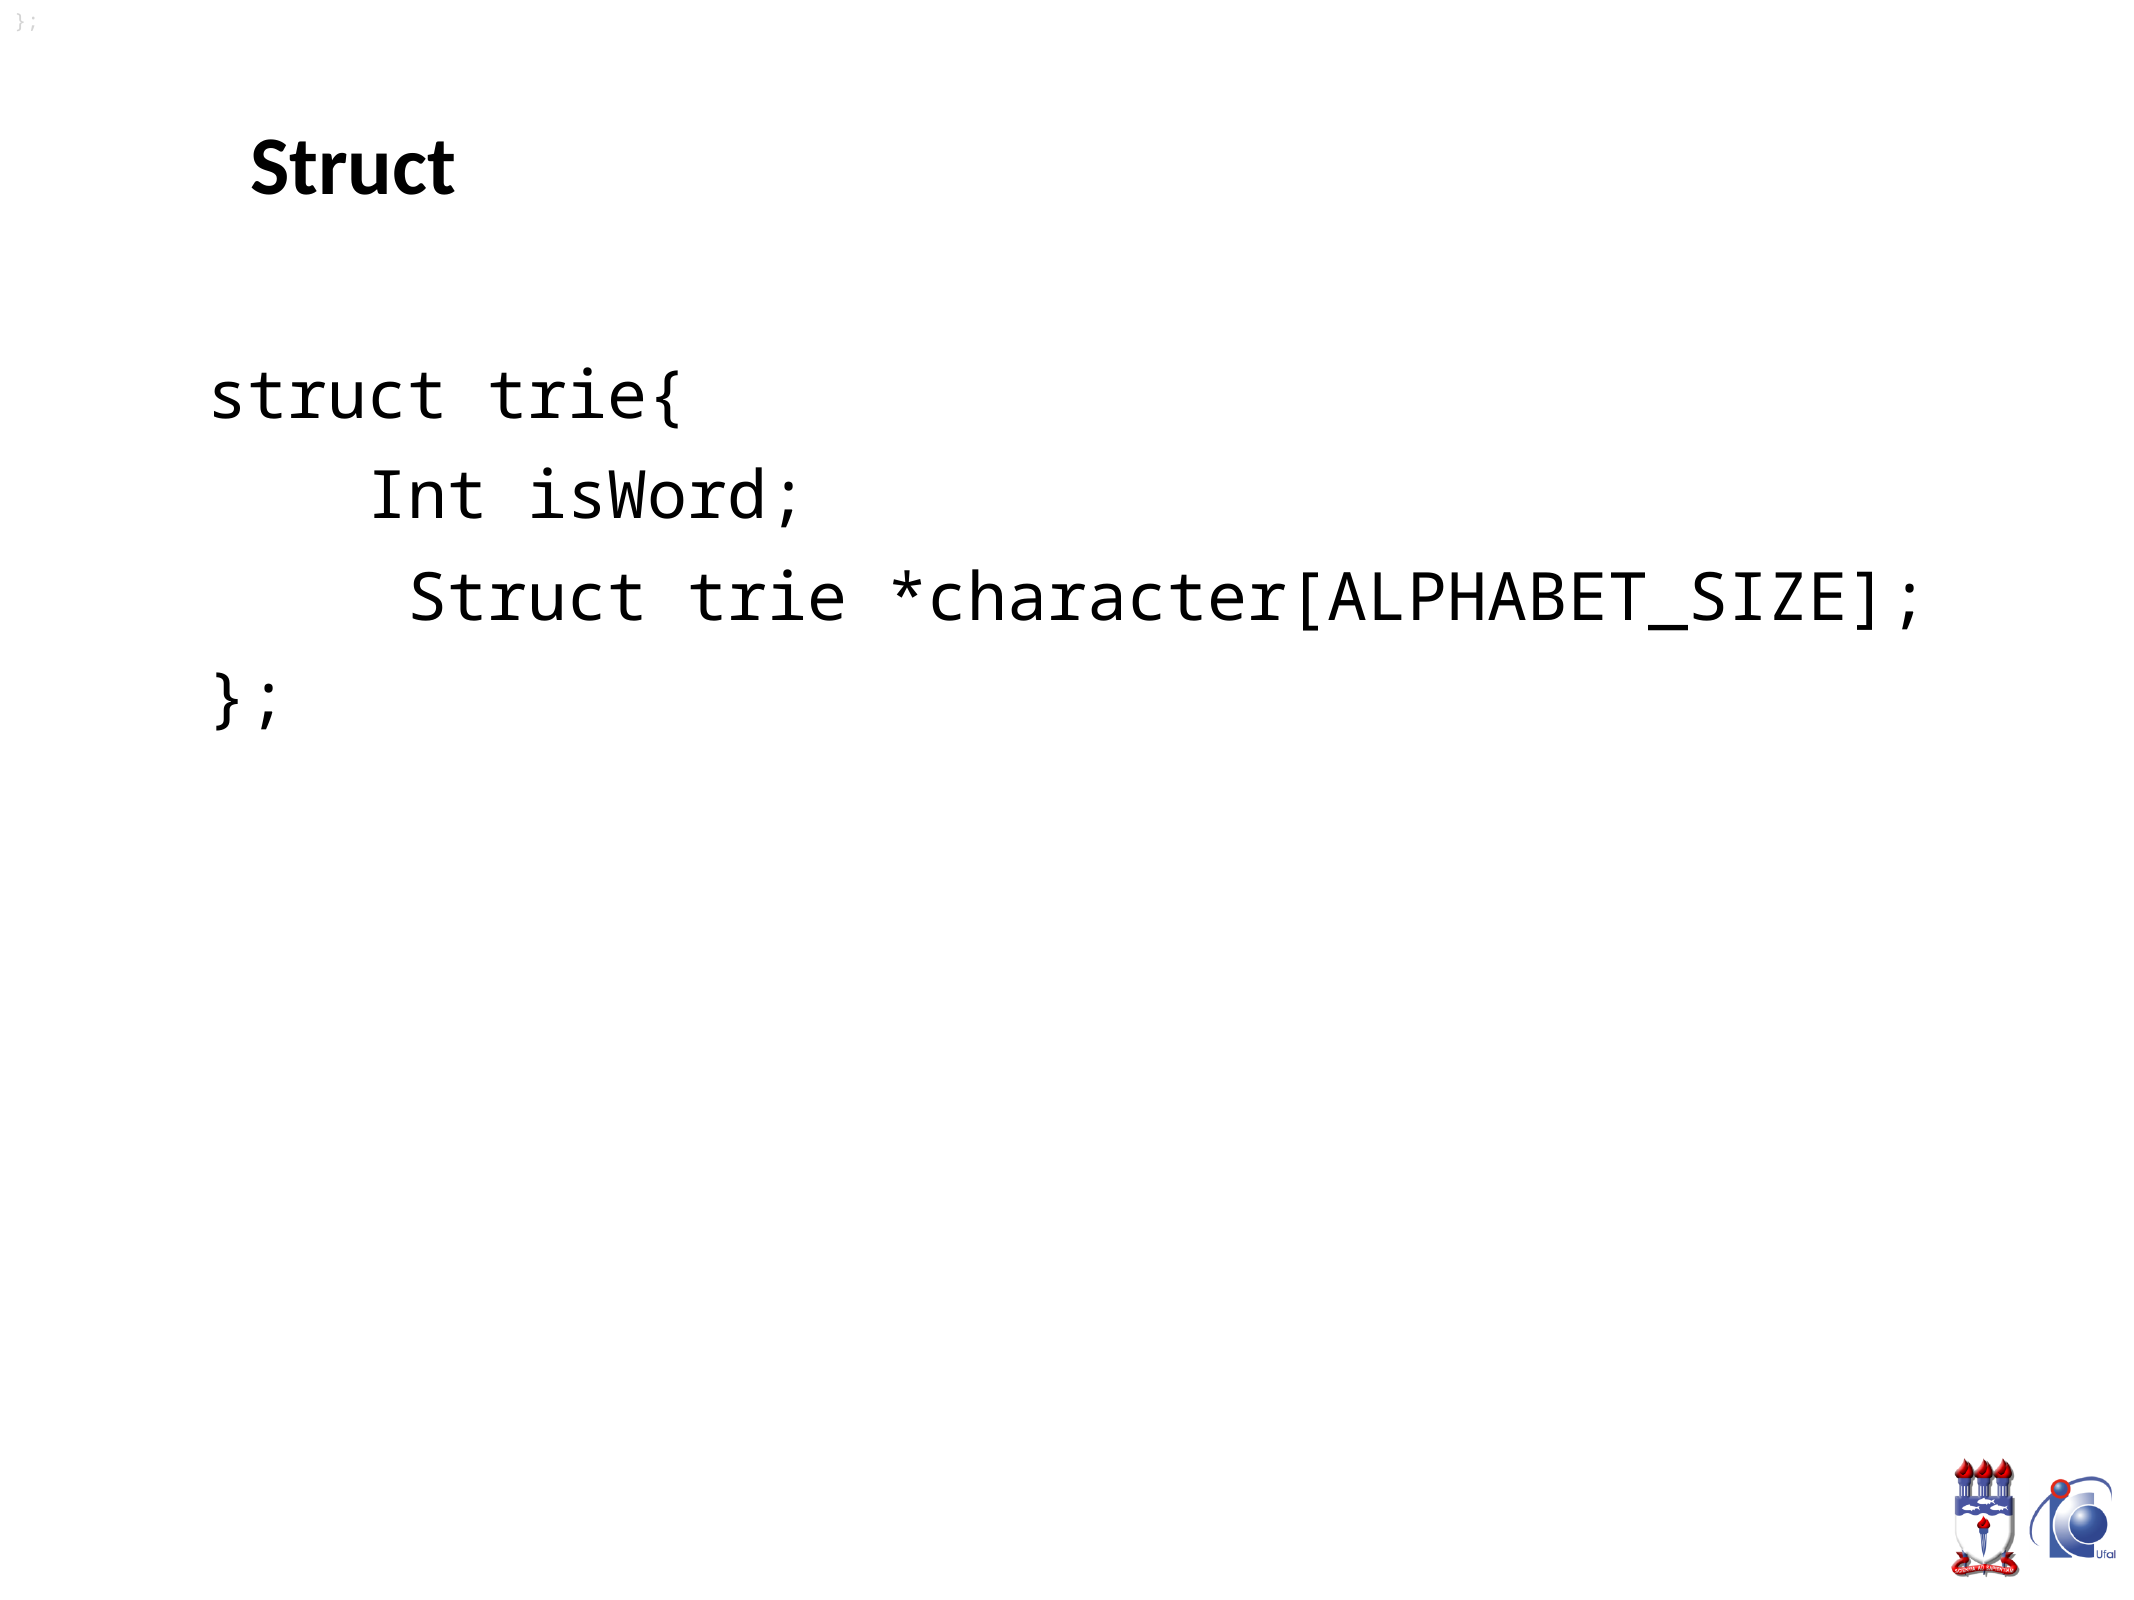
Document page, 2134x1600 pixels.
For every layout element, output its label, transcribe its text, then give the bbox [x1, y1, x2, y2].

list struct trie{ Int isWord; Struct trie *character[ALPHABET_SIZE]; }; [198, 342, 2061, 1535]
picture [1948, 1535, 2020, 1579]
text_box }; [0, 0, 55, 41]
title Struct [91, 72, 2042, 250]
picture [2028, 1476, 2116, 1559]
